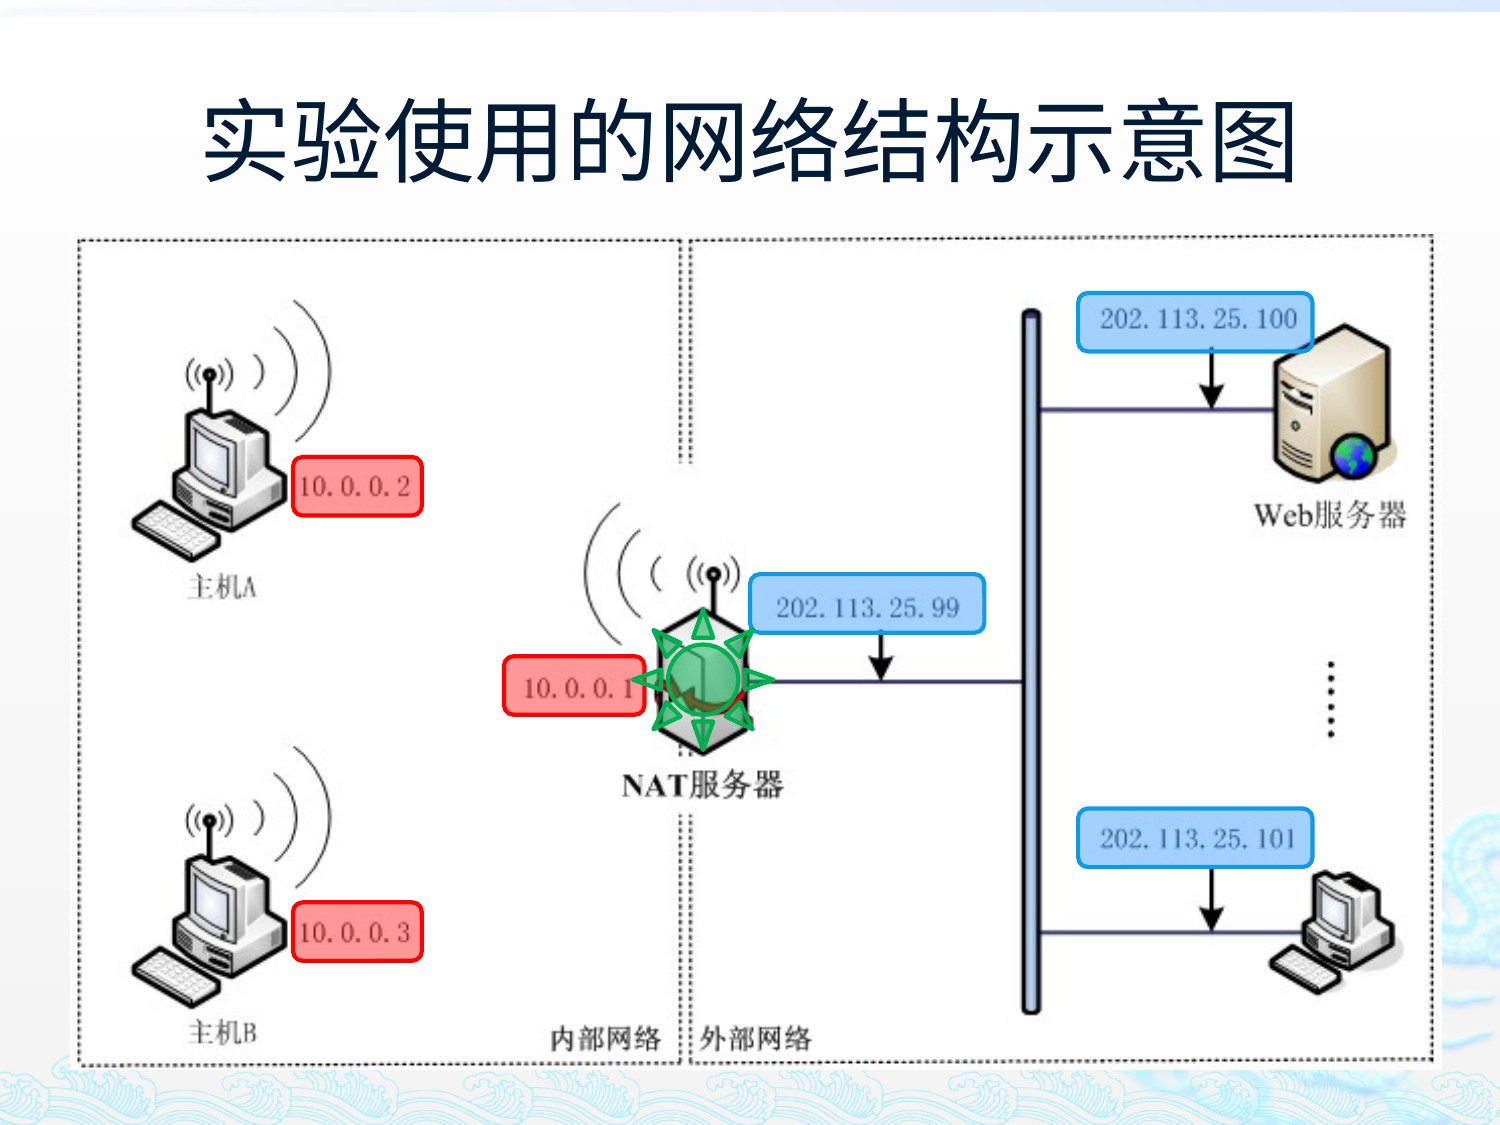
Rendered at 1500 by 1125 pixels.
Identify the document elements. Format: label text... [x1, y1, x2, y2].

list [69, 233, 1442, 1070]
title 实验使用的网络结构示意图 [75, 45, 1425, 233]
